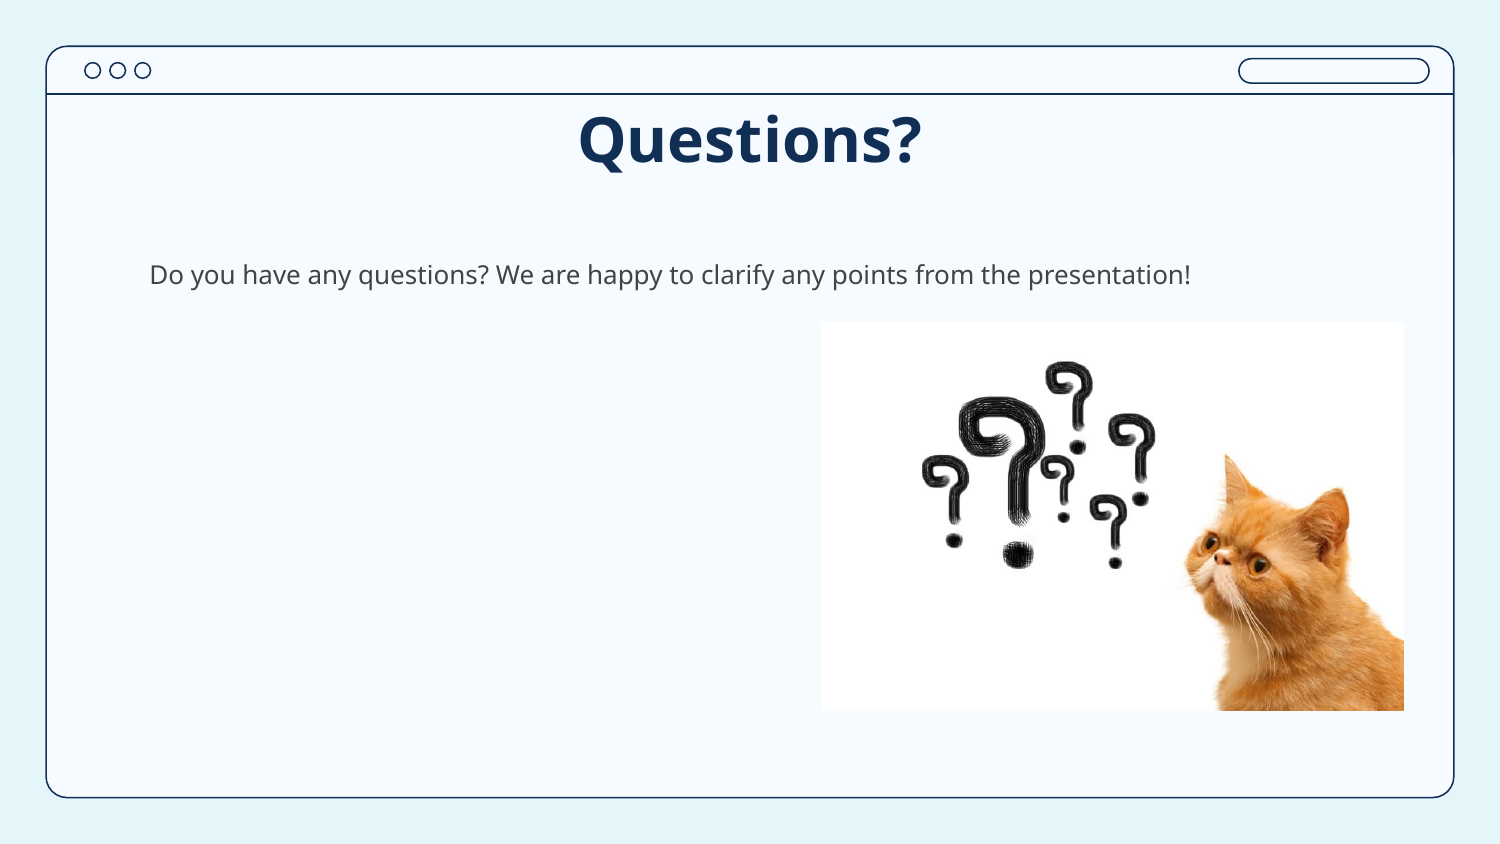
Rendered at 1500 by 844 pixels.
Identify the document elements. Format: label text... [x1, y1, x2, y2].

picture [820, 322, 1404, 712]
title Questions? [118, 85, 1382, 180]
list Do you have any questions? We are happy to clarify any points from the presentation! [134, 243, 1366, 645]
